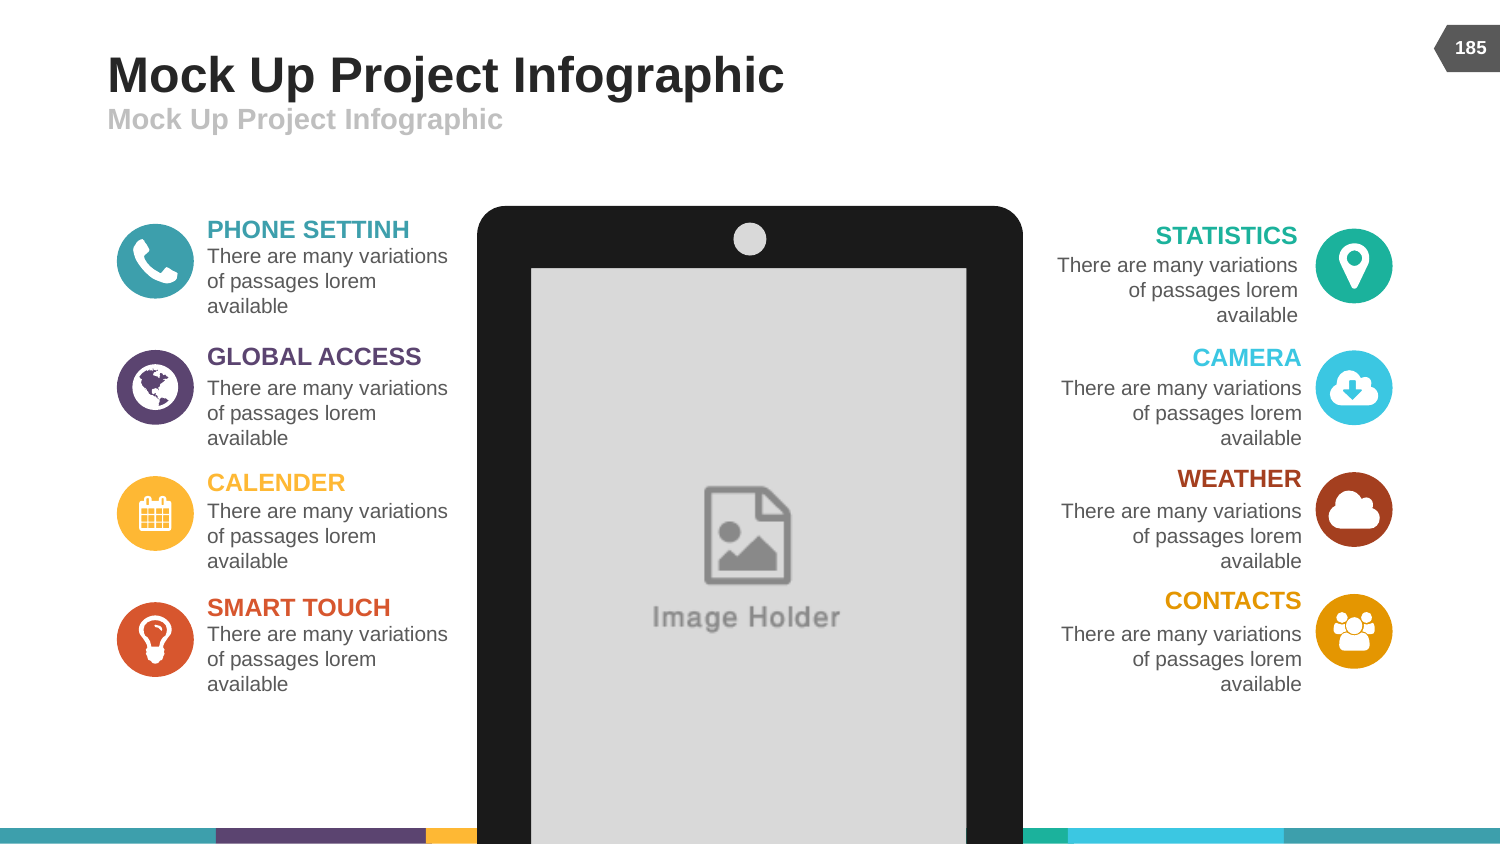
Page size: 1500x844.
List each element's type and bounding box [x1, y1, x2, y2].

text_box [1044, 219, 1299, 328]
text_box [1315, 593, 1393, 669]
title [107, 43, 1033, 102]
text_box [1315, 471, 1393, 548]
text_box [1048, 584, 1303, 697]
text_box [476, 205, 1024, 844]
text_box [206, 339, 461, 451]
text_box [206, 591, 461, 697]
text_box [1048, 462, 1303, 574]
text_box [116, 349, 195, 425]
list [107, 101, 783, 135]
text_box [206, 213, 461, 319]
text_box [1048, 340, 1303, 451]
text_box [1315, 350, 1393, 426]
text_box [1315, 228, 1393, 304]
text_box [206, 465, 461, 574]
text_box [116, 223, 195, 299]
slide_number [1439, 24, 1500, 70]
text_box [116, 601, 195, 678]
text_box [116, 475, 195, 552]
